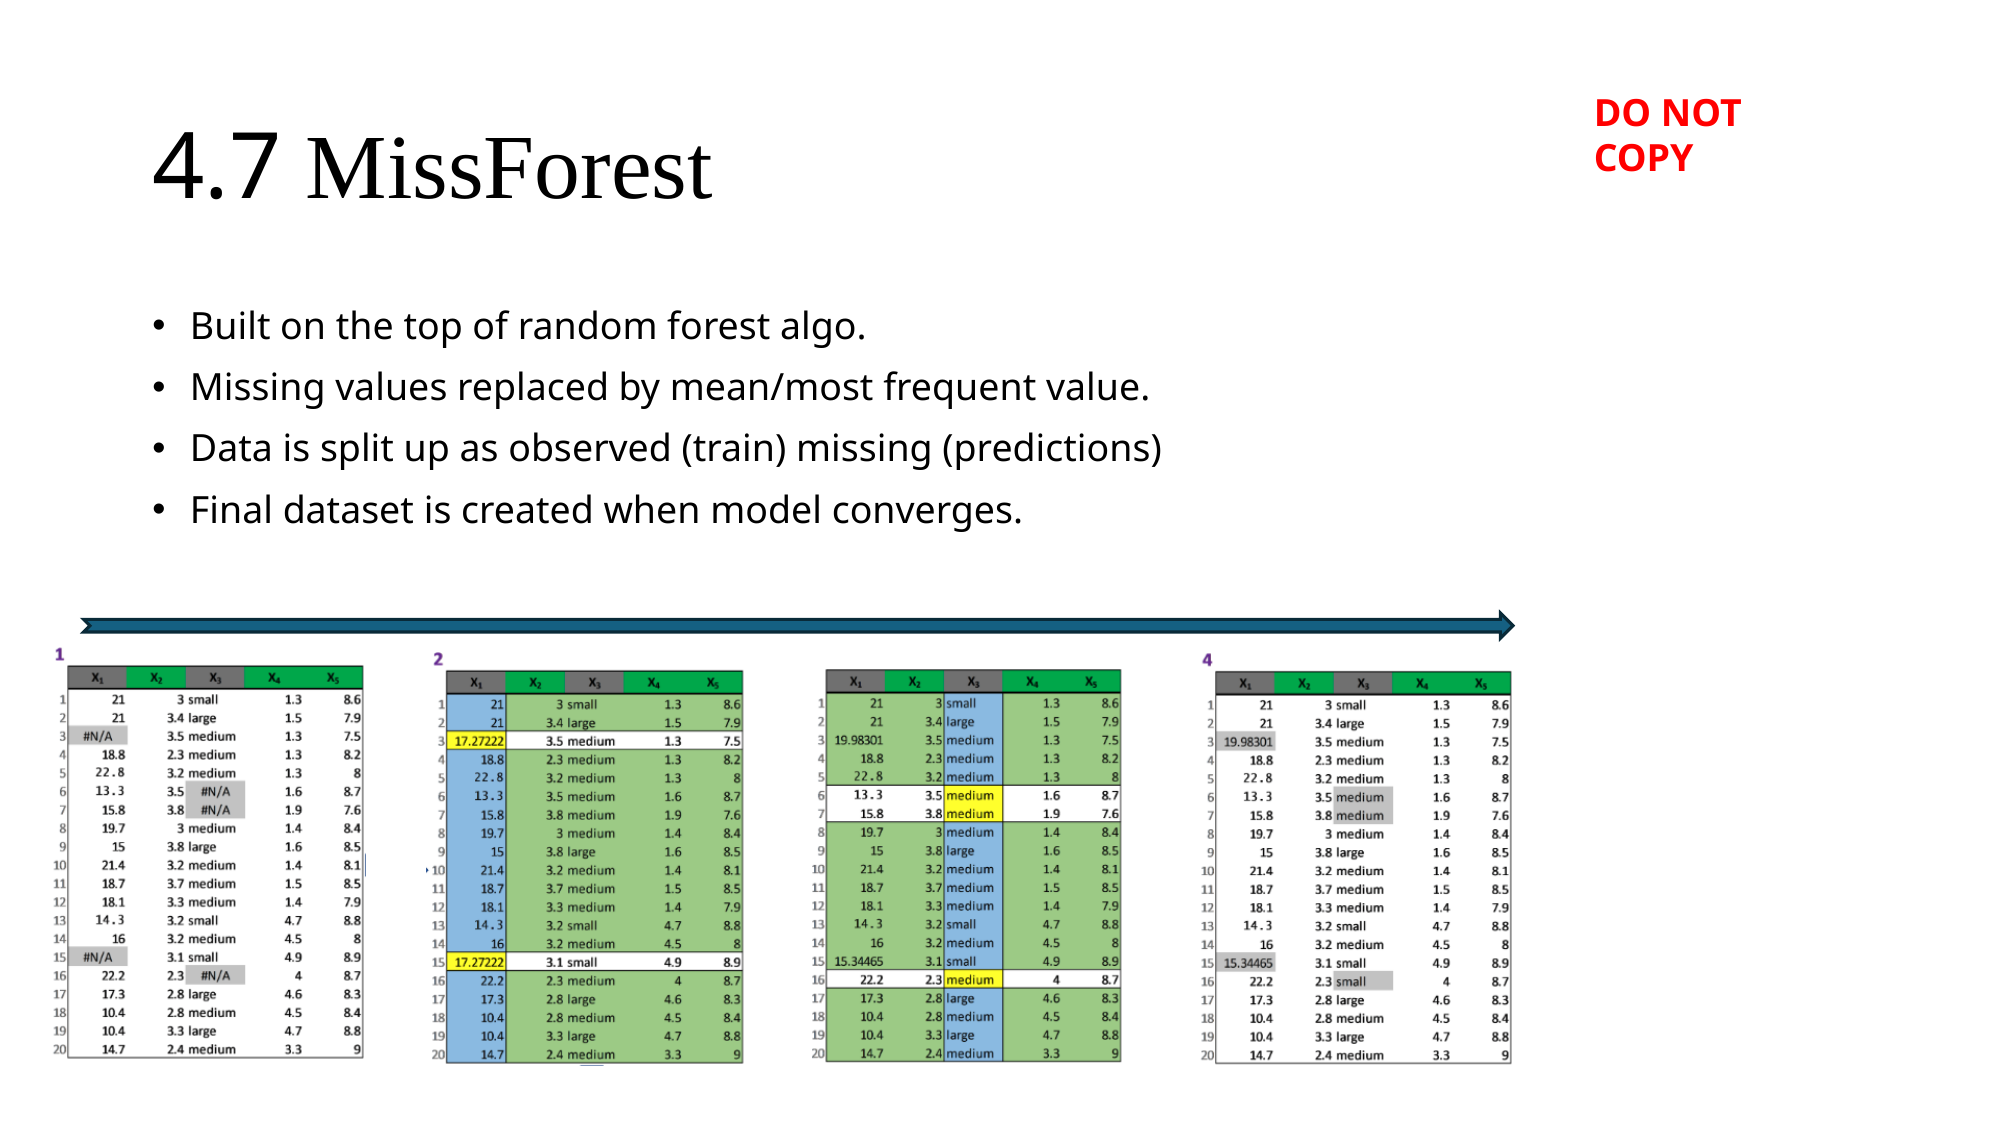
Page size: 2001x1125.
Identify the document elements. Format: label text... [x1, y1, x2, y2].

picture [36, 639, 367, 1066]
picture [809, 666, 1128, 1066]
text_box [79, 609, 1516, 643]
title 4.7 MissForest [137, 59, 1863, 278]
picture [1187, 647, 1514, 1072]
list Built on the top of random forest algo. Missing values replaced by mean/most frequent value. Data is split up as observed (train) missing (predictions) Final dataset is created when model converges. [137, 299, 1863, 547]
picture [426, 647, 750, 1066]
